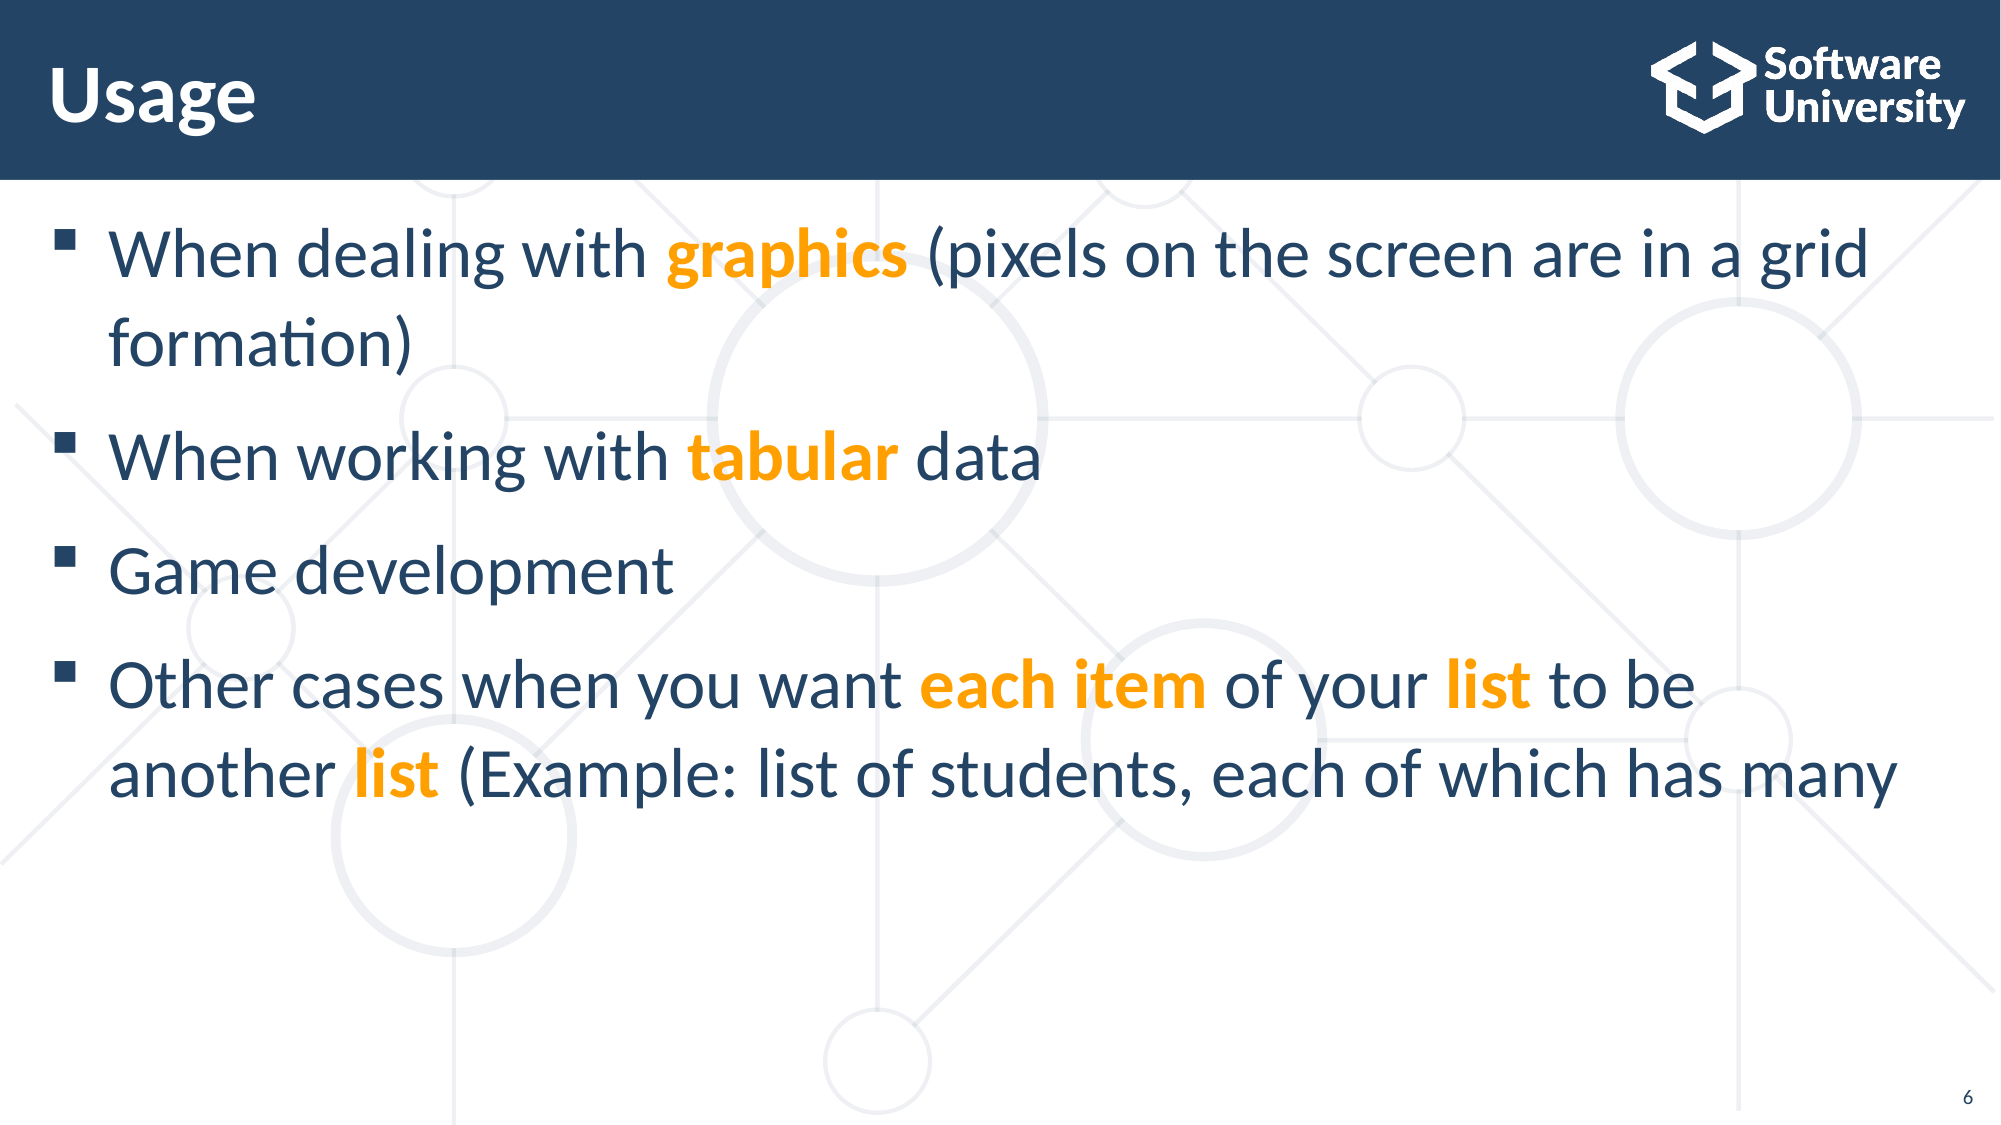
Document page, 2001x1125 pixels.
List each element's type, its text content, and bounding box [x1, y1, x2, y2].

text_box <number> [1927, 1067, 1989, 1116]
picture [1651, 41, 1966, 134]
text_box Usage [31, 16, 1625, 162]
text_box When dealing with graphics (pixels on the screen are in a grid formation) When working with tabular data Game development Other cases when you want each item of your list to be another list (Example: list of students, each of which has many [31, 196, 1970, 1104]
